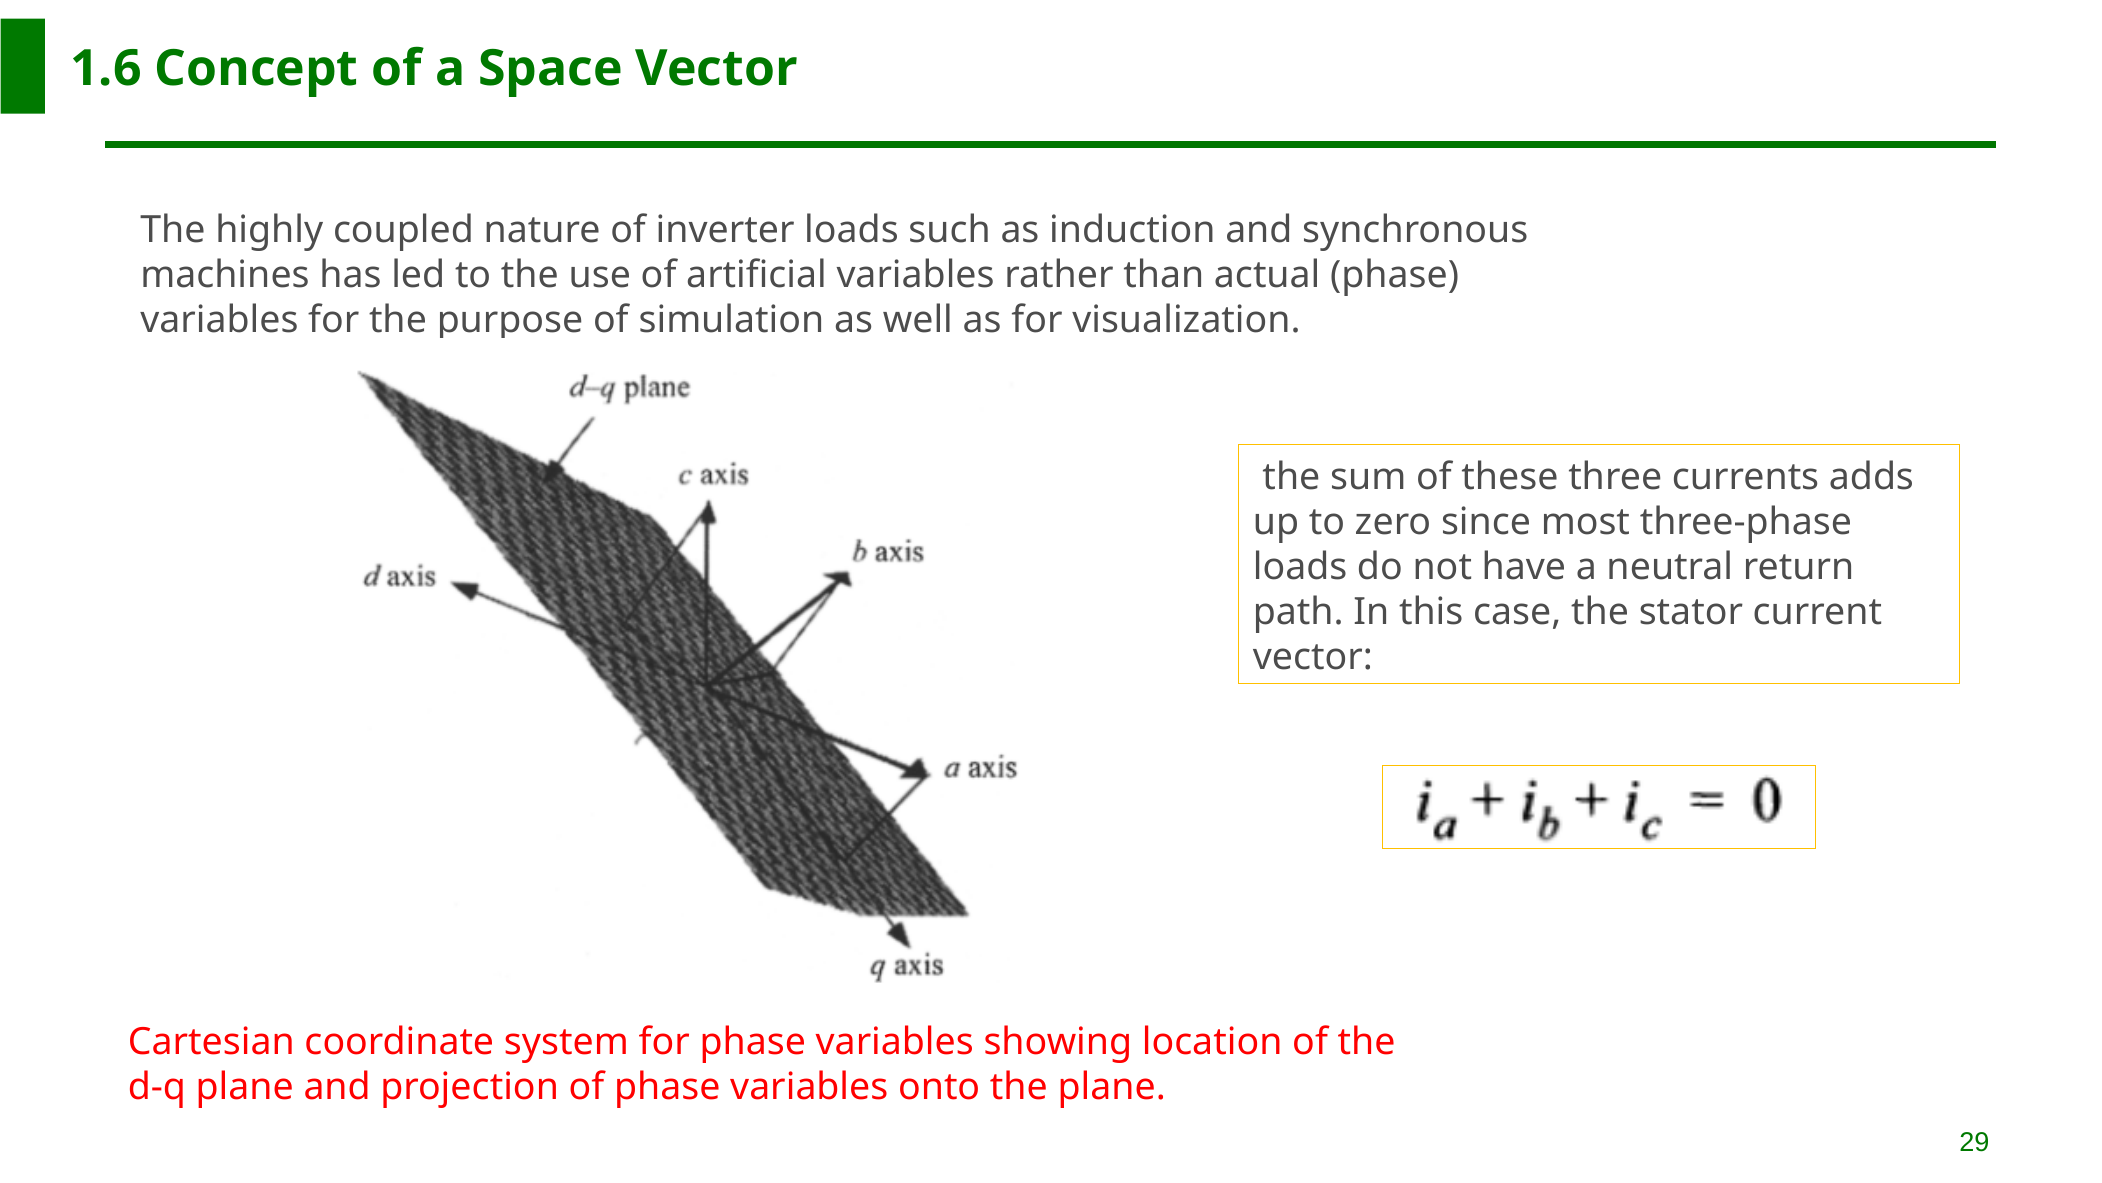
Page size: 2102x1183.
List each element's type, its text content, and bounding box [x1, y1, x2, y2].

picture [258, 338, 1134, 1011]
text_box Cartesian coordinate system for phase variables showing location of the d-q plane and projection of phase variables onto the plane. [113, 1009, 1451, 1115]
text_box [0, 17, 47, 116]
text_box the sum of these three currents adds up to zero since most three-phase loads do not have a neutral return path. In this case, the stator current vector: [1238, 444, 1960, 684]
text_box The highly coupled nature of inverter loads such as induction and synchronous machines has led to the use of artificial variables rather than actual (phase) variables for the purpose of simulation as well as for visualization. [125, 197, 1637, 348]
slide_number 29 [1943, 1116, 2084, 1169]
text_box 1.6 Concept of a Space Vector [55, 28, 814, 104]
picture [1381, 764, 1816, 849]
